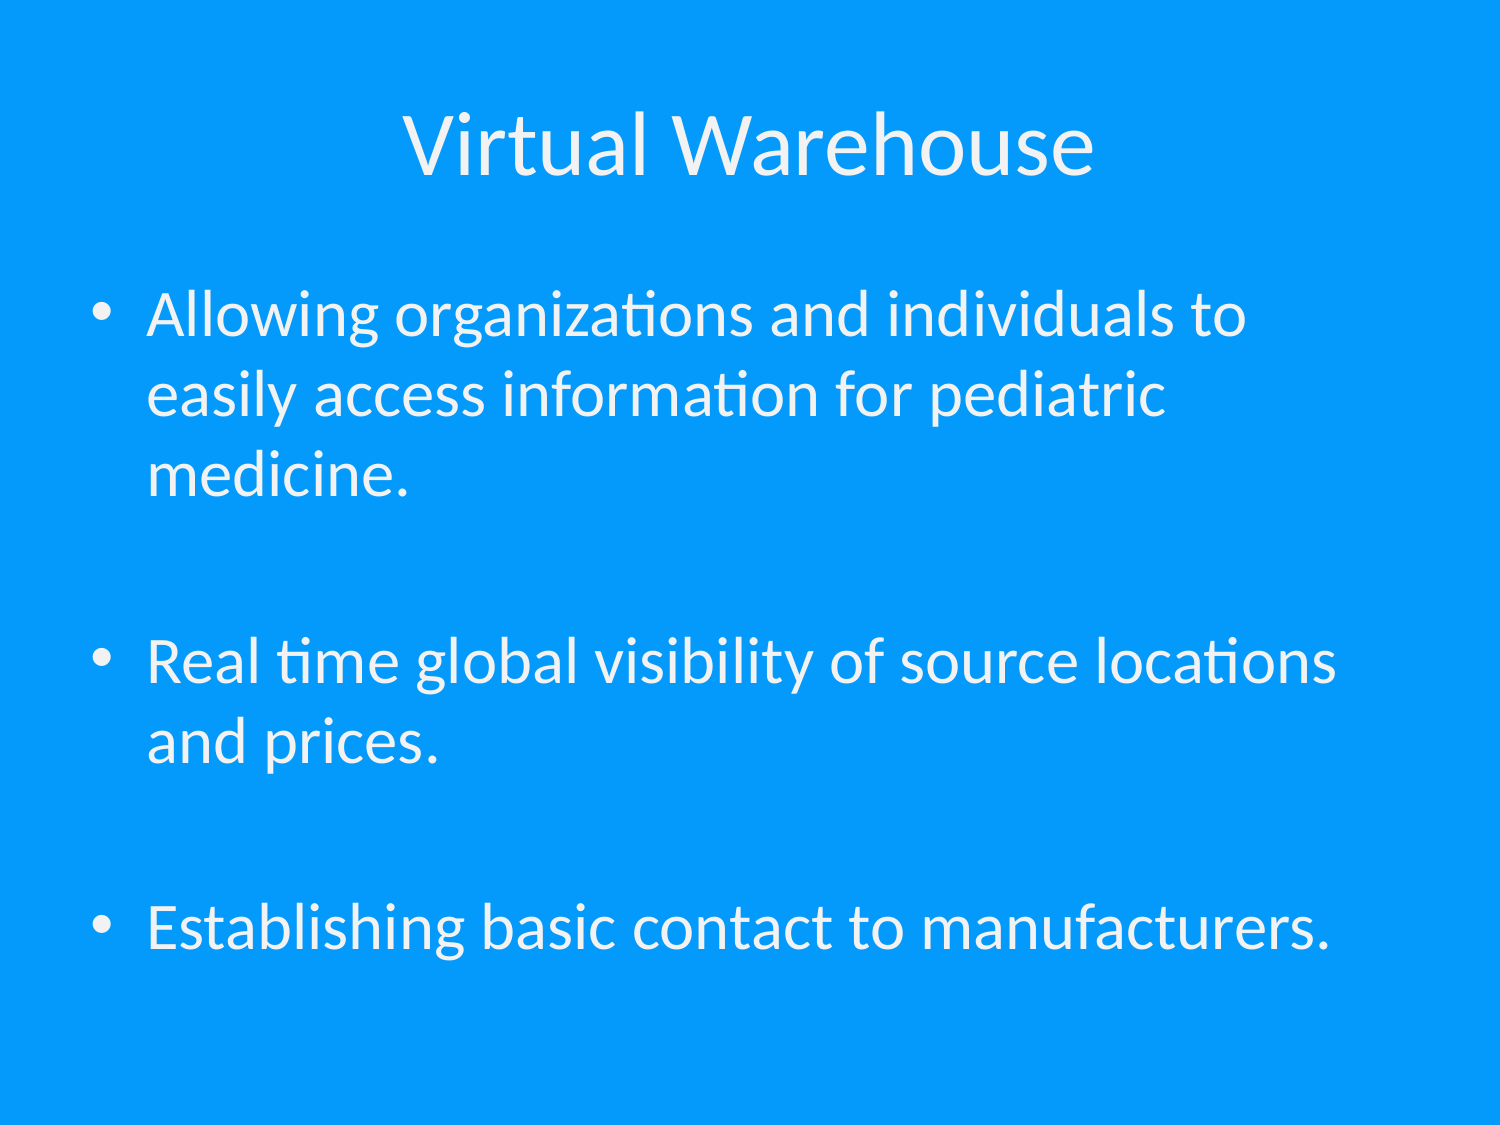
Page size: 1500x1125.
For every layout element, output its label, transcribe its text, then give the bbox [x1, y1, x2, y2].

list Allowing organizations and individuals to easily access information for pediatric medicine. Real time global visibility of source locations and prices. Establishing basic contact to manufacturers. [75, 262, 1425, 1005]
title Virtual Warehouse [75, 45, 1425, 233]
